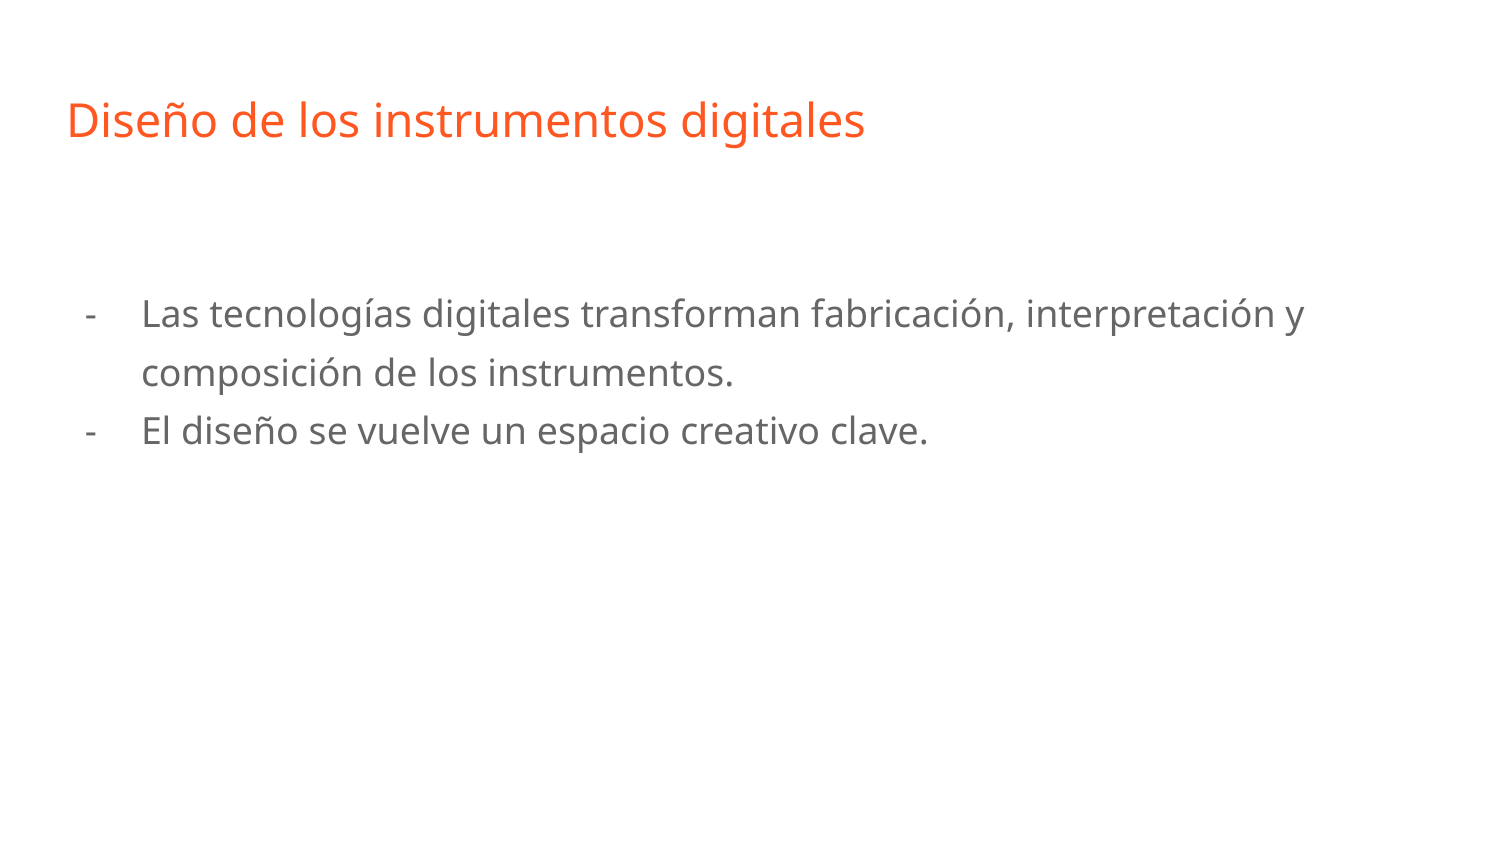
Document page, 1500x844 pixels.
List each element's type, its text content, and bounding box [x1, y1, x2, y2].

title Diseño de los instrumentos digitales [51, 72, 1449, 167]
list Las tecnologías digitales transforman fabricación, interpretación y composición de los instrumentos. El diseño se vuelve un espacio creativo clave. [51, 189, 1449, 750]
